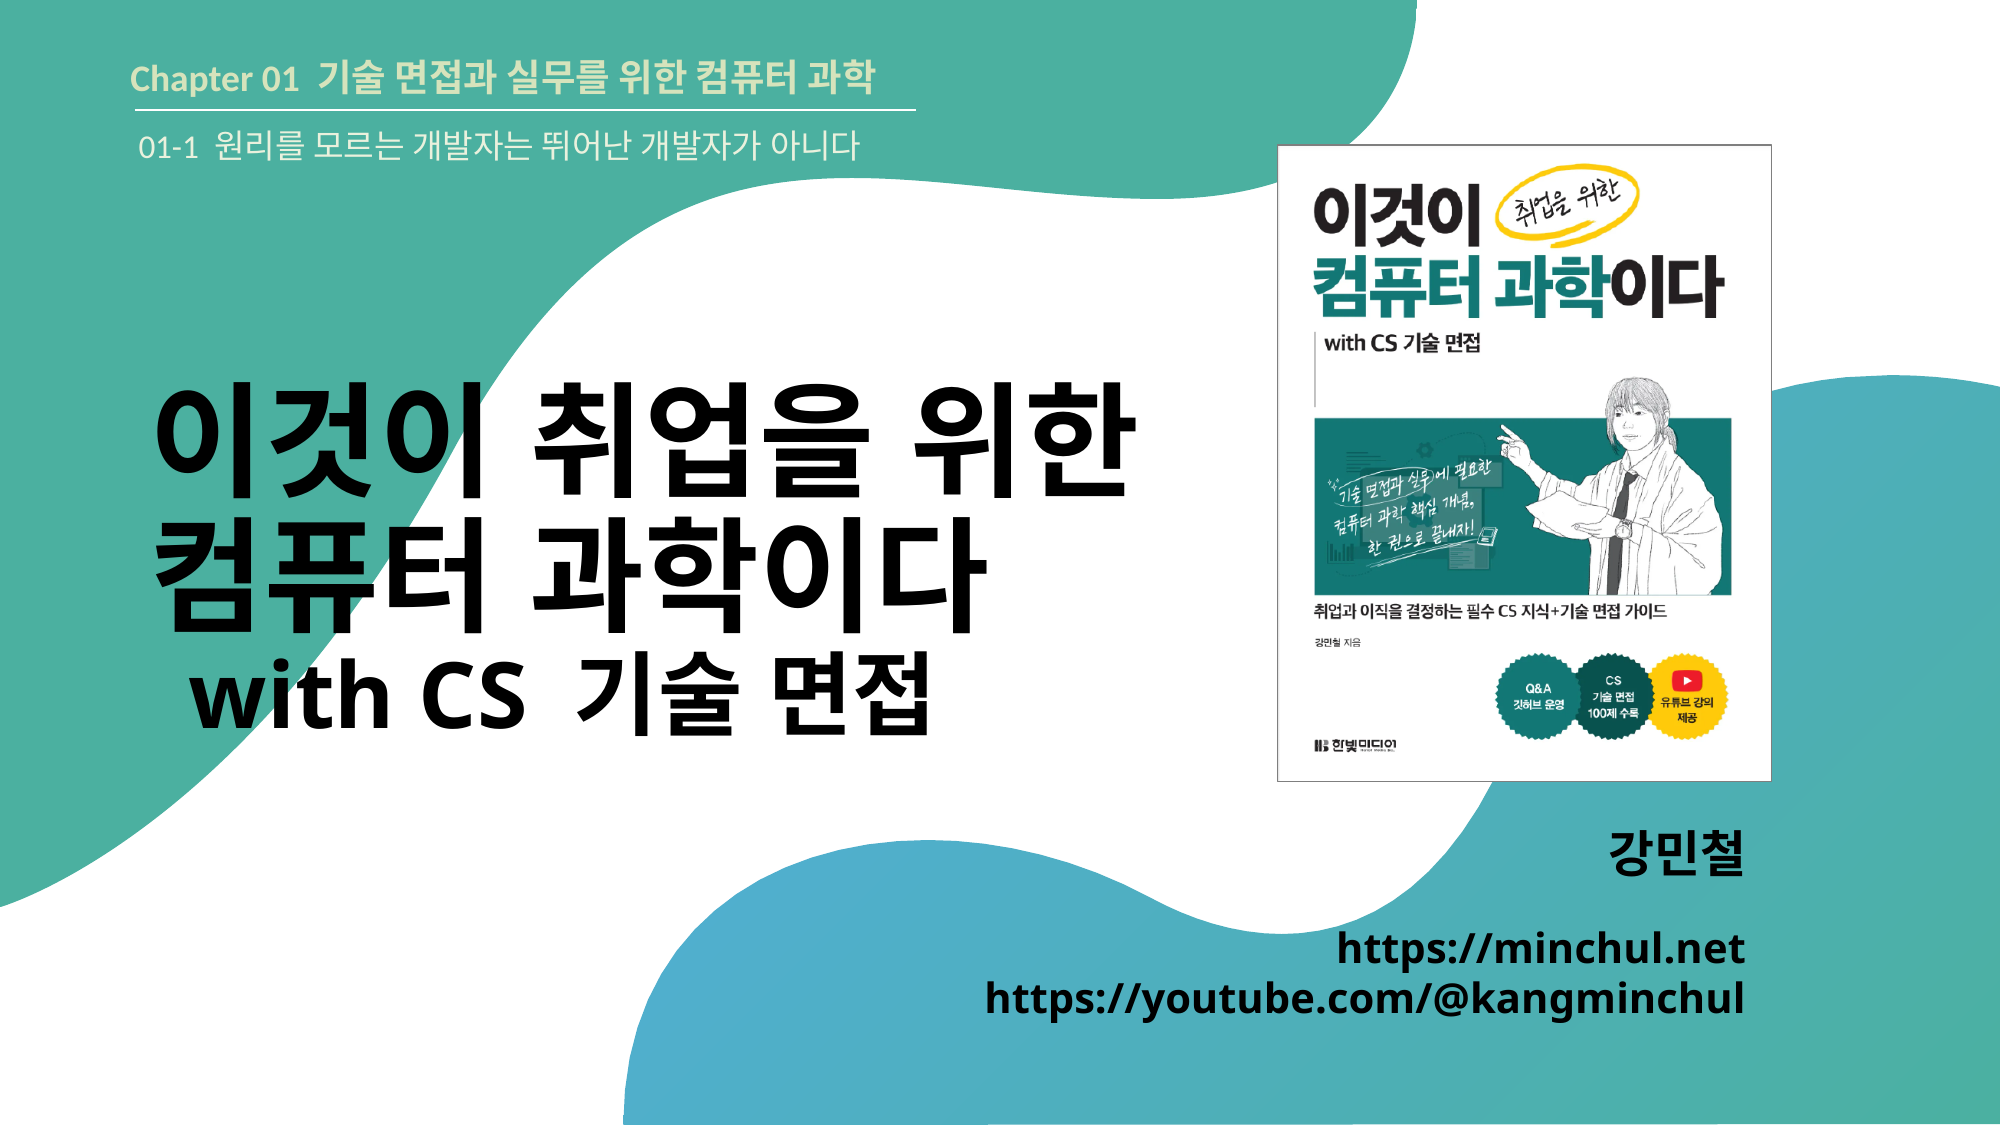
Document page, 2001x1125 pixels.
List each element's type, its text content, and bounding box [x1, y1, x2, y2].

text_box 강민철 https://minchul.net https://youtube.com/@kangminchul [916, 806, 1762, 983]
text_box 01-1 원리를 모르는 개발자는 뛰어난 개발자가 아니다 [123, 117, 1124, 173]
picture [1277, 145, 1772, 781]
title 이것이 취업을 위한 컴퓨터 과학이다 with CS 기술 면접 [134, 364, 1279, 877]
text_box Chapter 01 기술 면접과 실무를 위한 컴퓨터 과학 [115, 46, 1562, 152]
